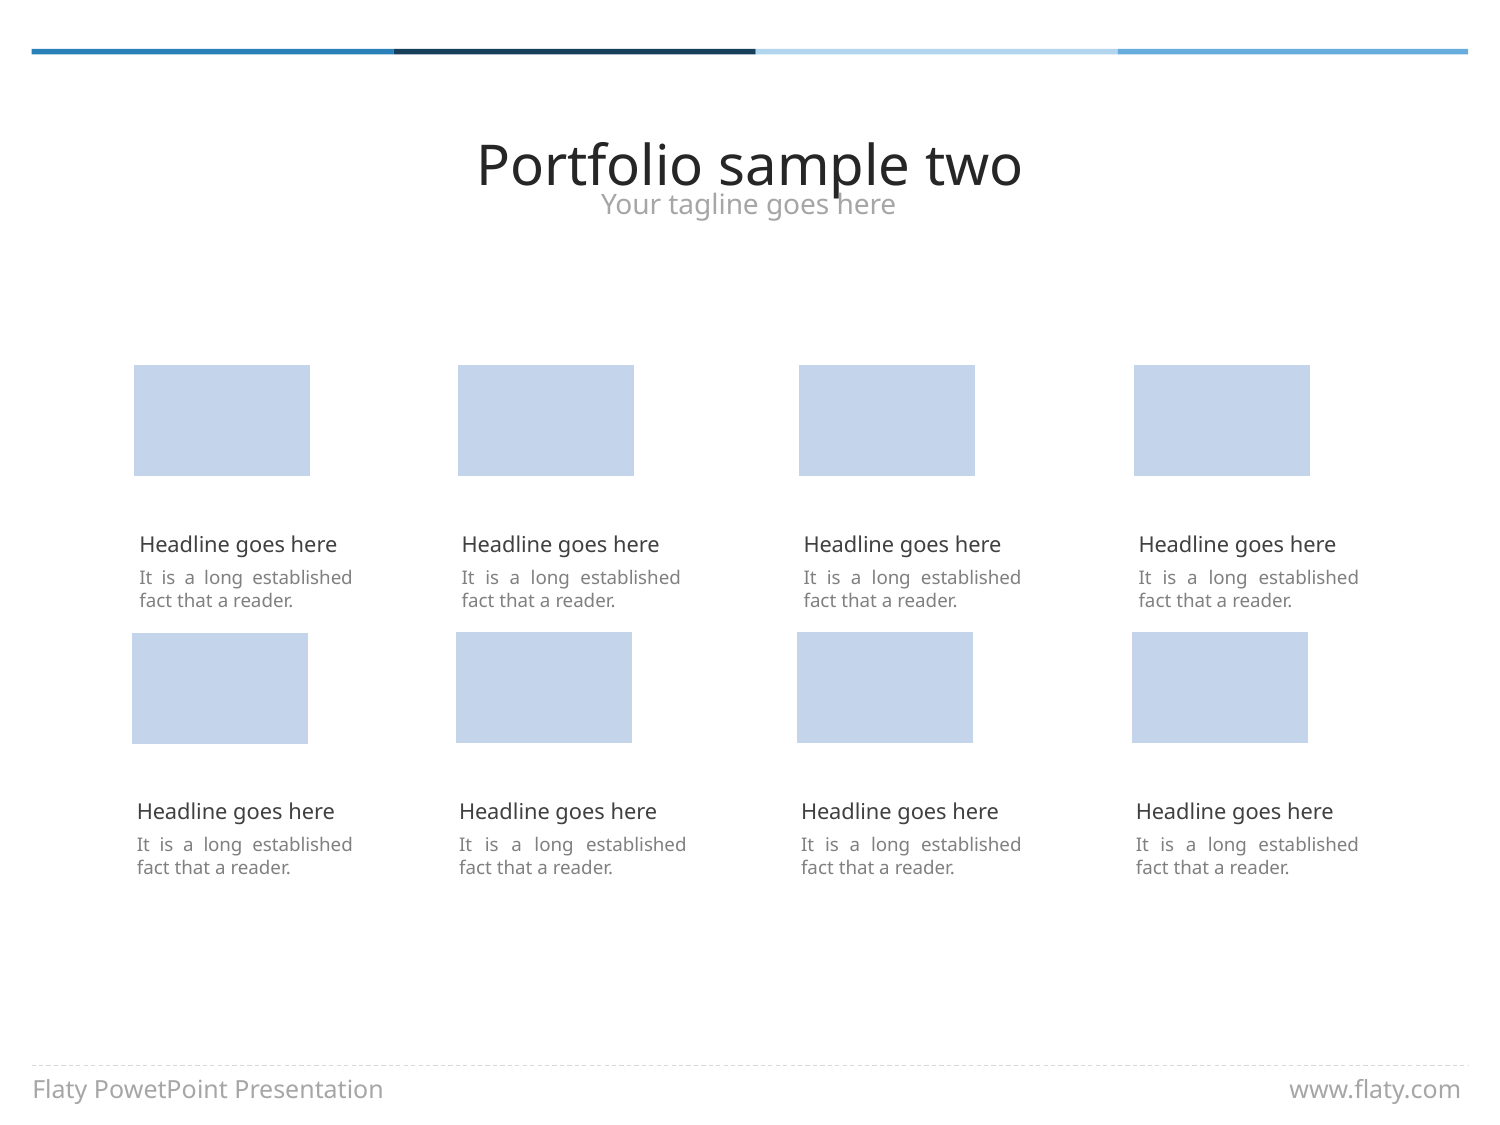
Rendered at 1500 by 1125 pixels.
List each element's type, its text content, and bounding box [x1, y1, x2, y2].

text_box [124, 364, 409, 619]
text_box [121, 631, 406, 887]
text_box Your tagline goes here [0, 178, 1500, 228]
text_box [1121, 631, 1405, 887]
text_box Portfolio sample two [0, 121, 1500, 178]
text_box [1123, 363, 1408, 619]
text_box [31, 48, 1469, 55]
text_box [788, 363, 1073, 619]
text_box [444, 631, 729, 887]
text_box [17, 1065, 1477, 1112]
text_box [786, 631, 1070, 887]
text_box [446, 363, 731, 619]
